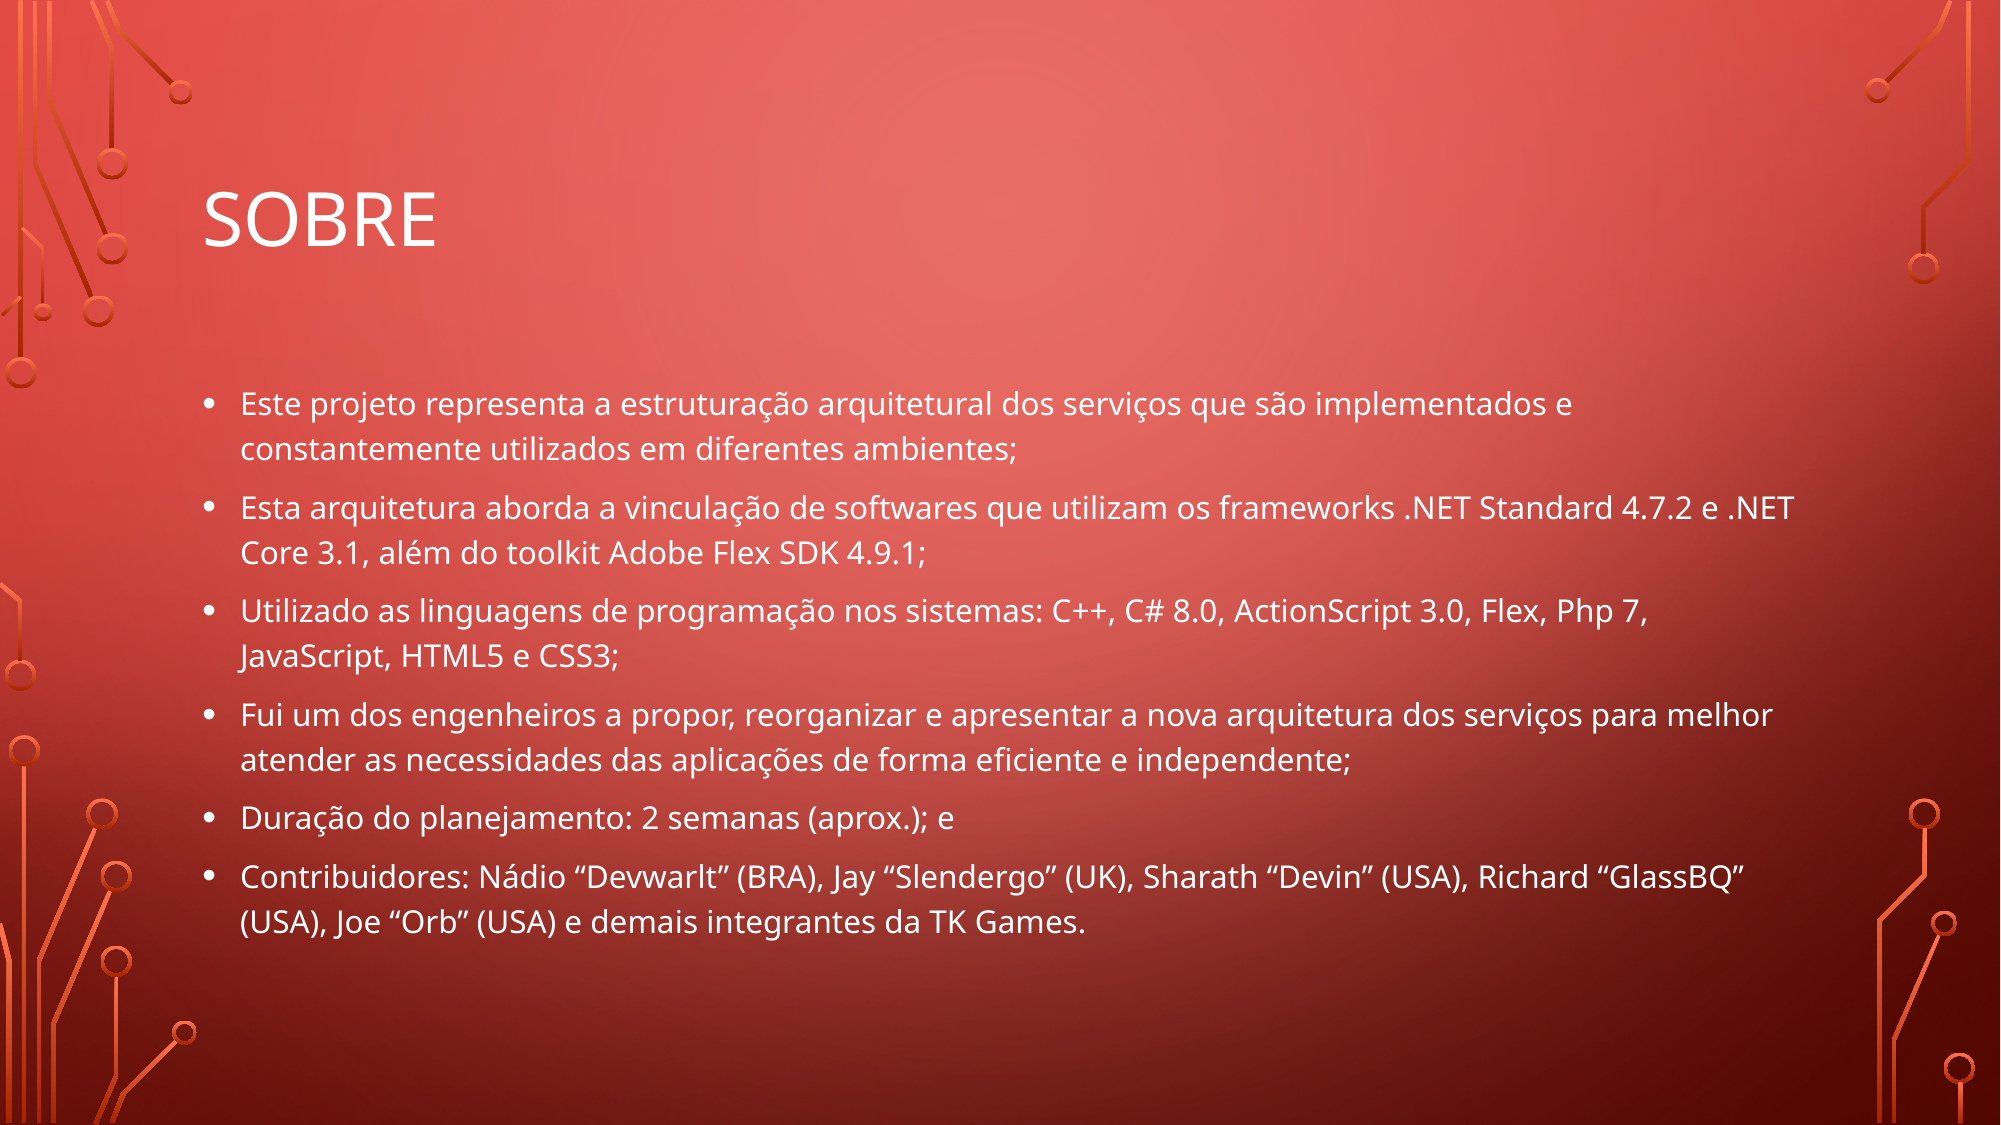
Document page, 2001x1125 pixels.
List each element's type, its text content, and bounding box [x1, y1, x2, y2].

title sobre [187, 101, 1813, 344]
list Este projeto representa a estruturação arquitetural dos serviços que são implementados e constantemente utilizados em diferentes ambientes; Esta arquitetura aborda a vinculação de softwares que utilizam os frameworks .NET Standard 4.7.2 e .NET Core 3.1, além do toolkit Adobe Flex SDK 4.9.1; Utilizado as linguagens de programação nos sistemas: C++, C# 8.0, ActionScript 3.0, Flex, Php 7, JavaScript, HTML5 e CSS3; Fui um dos engenheiros a propor, reorganizar e apresentar a nova arquitetura dos serviços para melhor atender as necessidades das aplicações de forma eficiente e independente; Duração do planejamento: 2 semanas (aprox.); e Contribuidores: Nádio “Devwarlt” (BRA), Jay “Slendergo” (UK), Sharath “Devin” (USA), Richard “GlassBQ” (USA), Joe “Orb” (USA) e demais integrantes da TK Games. [187, 369, 1813, 950]
